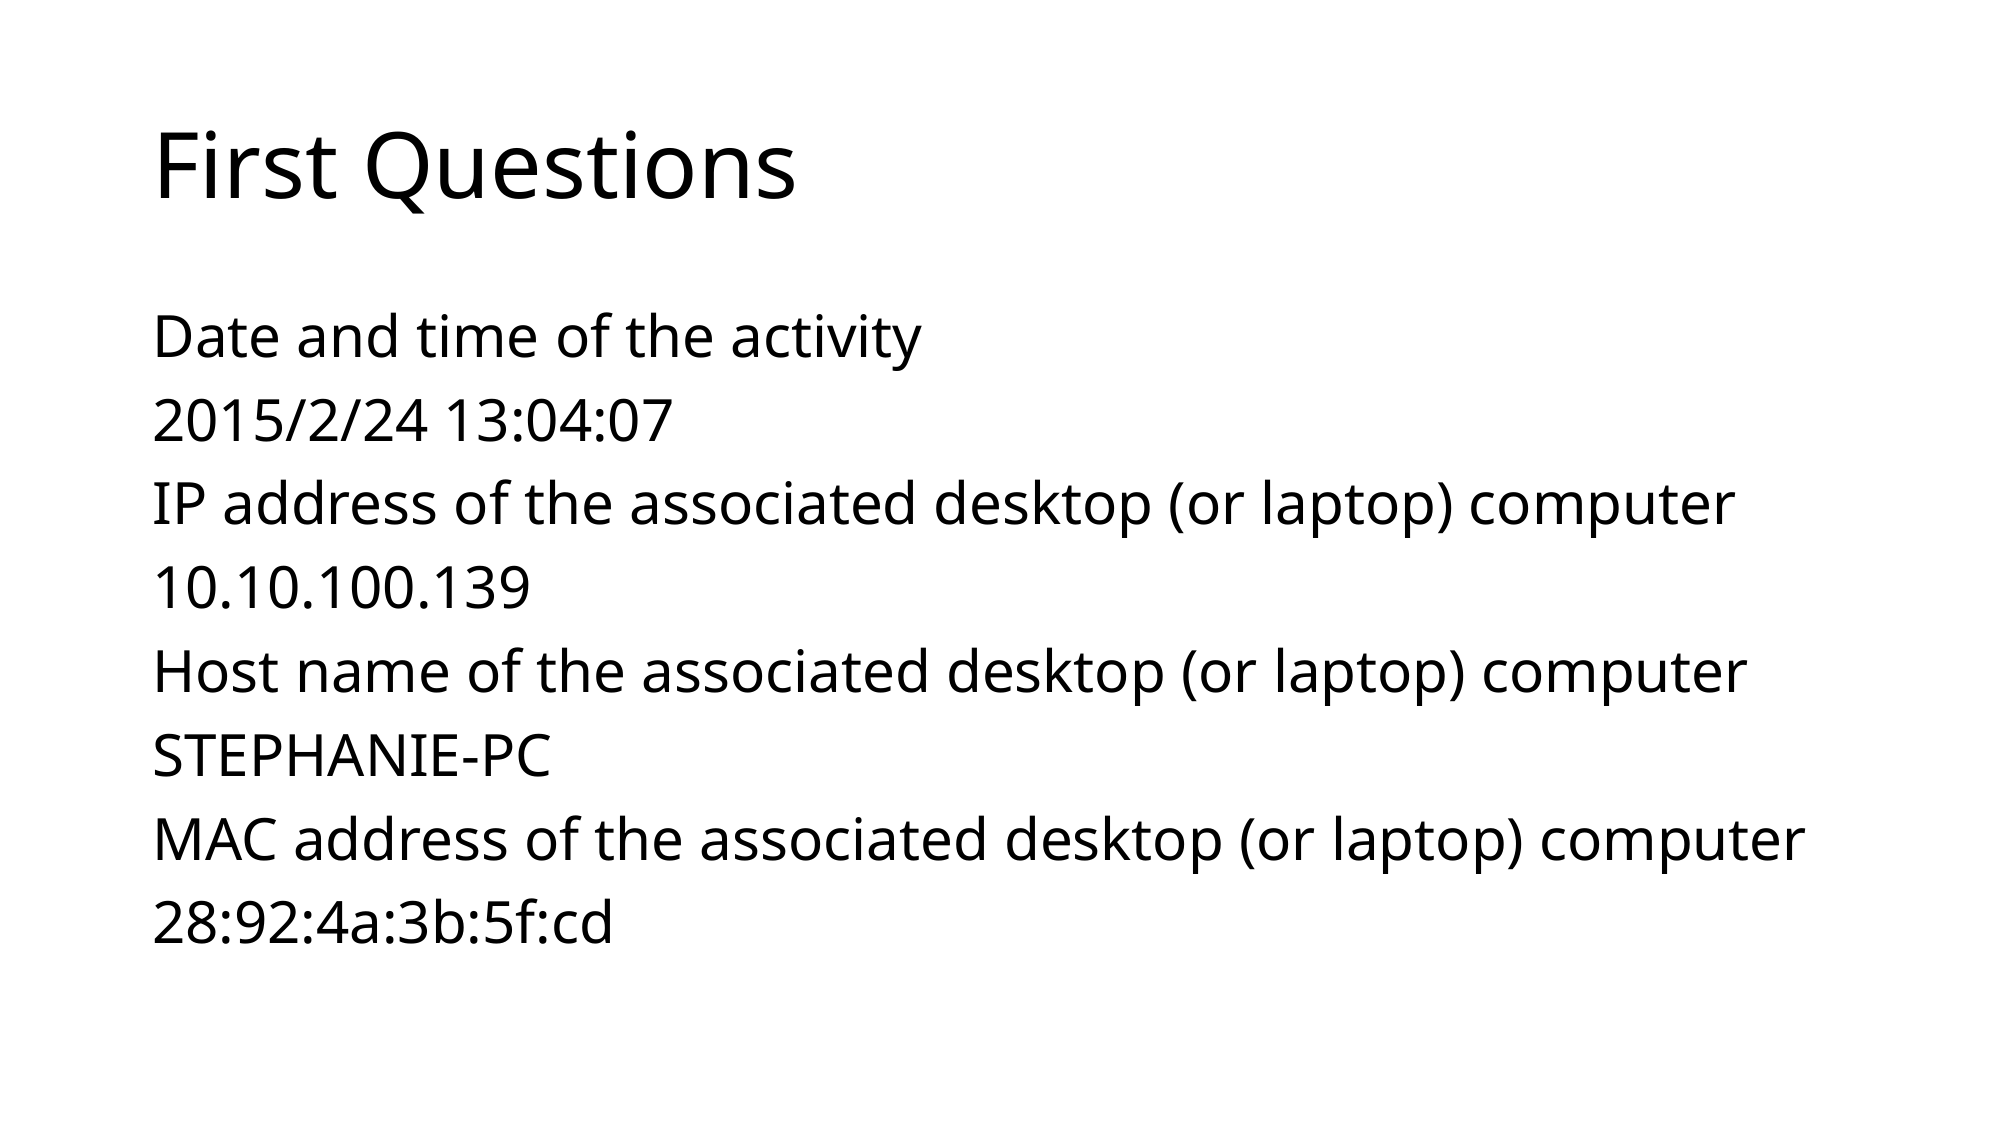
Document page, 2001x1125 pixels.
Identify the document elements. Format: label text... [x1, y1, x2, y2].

list Date and time of the activity 2015/2/24 13:04:07 IP address of the associated desktop (or laptop) computer 10.10.100.139 Host name of the associated desktop (or laptop) computer STEPHANIE-PC MAC address of the associated desktop (or laptop) computer 28:92:4a:3b:5f:cd [137, 299, 1863, 1014]
title First Questions [137, 59, 1863, 278]
